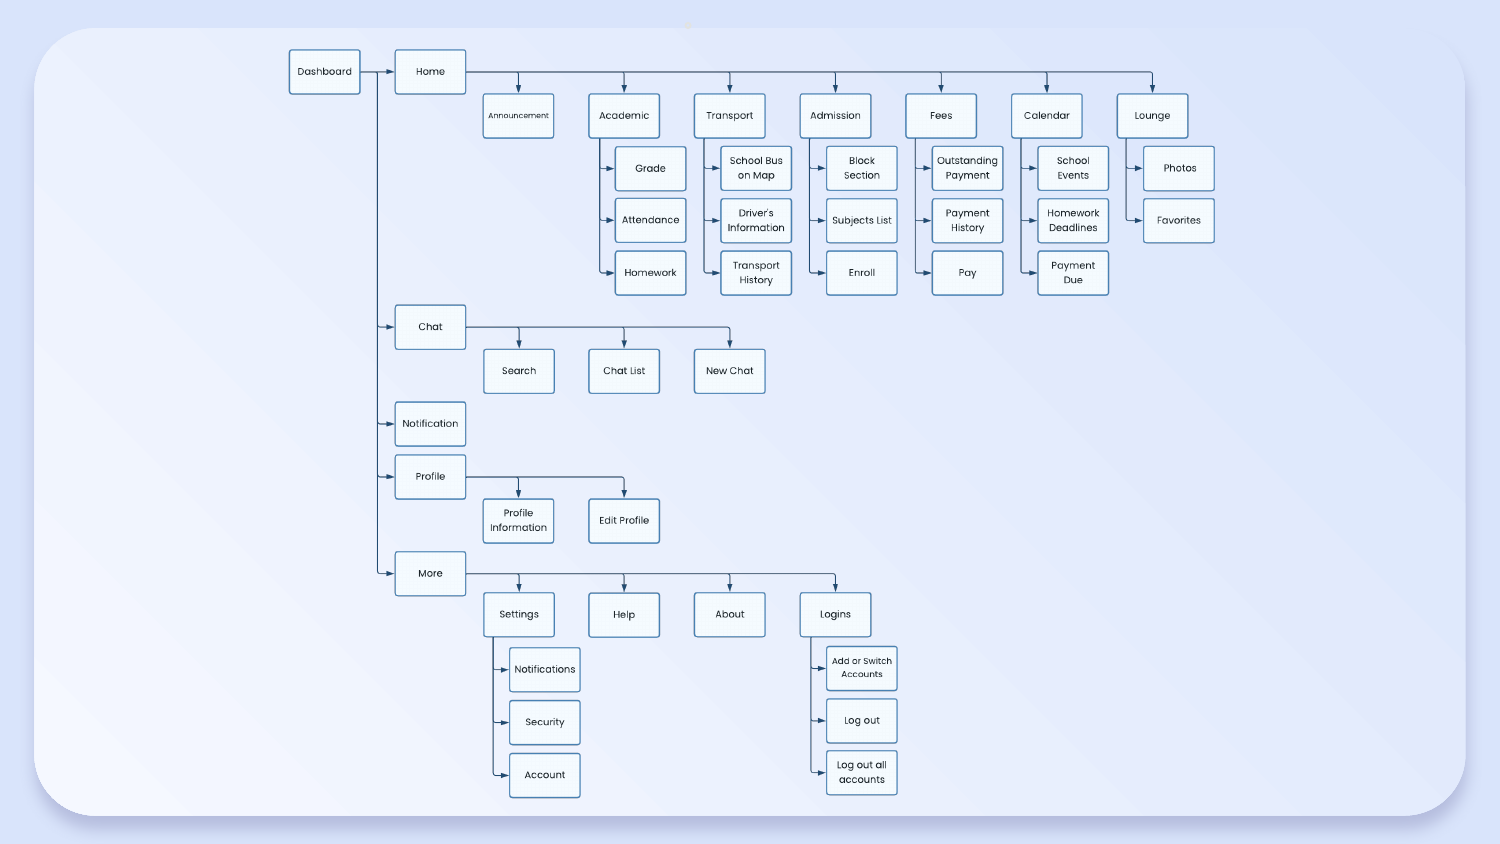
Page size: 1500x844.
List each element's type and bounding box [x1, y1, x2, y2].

picture [279, 40, 1221, 804]
text_box [684, 21, 692, 30]
